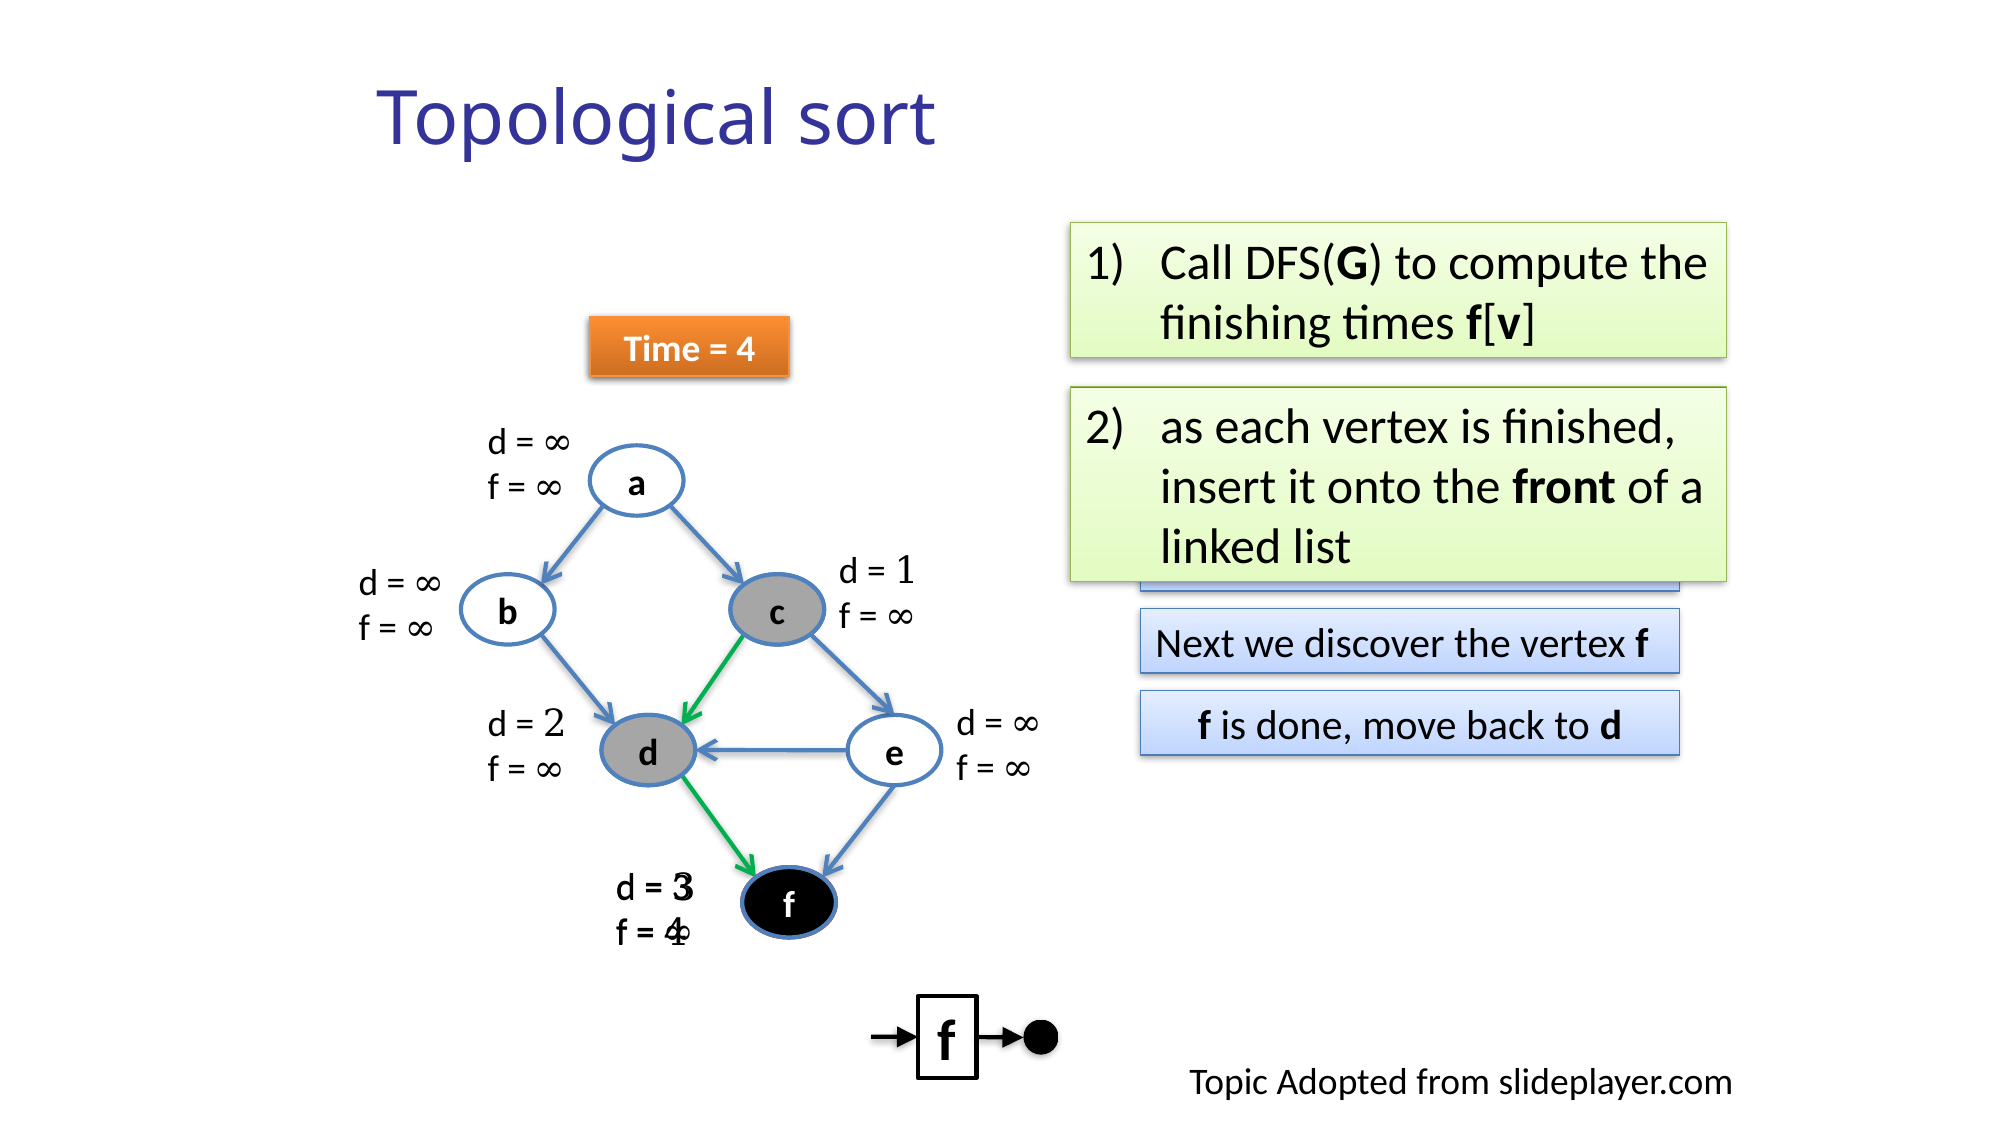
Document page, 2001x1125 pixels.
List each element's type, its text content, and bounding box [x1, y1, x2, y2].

text_box d = ∞ f = ∞ [941, 690, 1082, 796]
text_box d = ∞ f = ∞ [343, 550, 485, 656]
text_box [532, 642, 624, 718]
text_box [532, 513, 613, 577]
text_box c [728, 572, 824, 647]
text_box a [614, 443, 686, 518]
text_box b [485, 572, 557, 647]
text_box as each vertex is finished, insert it onto the front of a linked list [1070, 386, 1727, 582]
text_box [667, 507, 747, 583]
text_box e [845, 712, 941, 788]
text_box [811, 632, 894, 717]
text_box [667, 648, 759, 712]
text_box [666, 788, 771, 864]
text_box f [916, 994, 979, 1080]
text_box Topic Adopted from slideplayer.com [1174, 1049, 1752, 1110]
text_box Topological sort [376, 70, 1163, 161]
text_box [1023, 1019, 1059, 1055]
text_box d = ∞ f = ∞ [472, 409, 614, 515]
text_box Call DFS(G) to compute the finishing times f[v] [1070, 222, 1727, 358]
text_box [811, 794, 905, 868]
text_box d = 3 f = 4 [601, 855, 743, 961]
text_box f is done, move back to d [1140, 690, 1680, 756]
text_box Next we discover the vertex f [1140, 608, 1680, 674]
text_box d [614, 712, 698, 788]
text_box f [743, 865, 839, 940]
text_box Time = 4 [589, 316, 790, 377]
text_box d = 2 f = ∞ [472, 691, 614, 797]
text_box d = 1 f = ∞ [824, 538, 965, 644]
